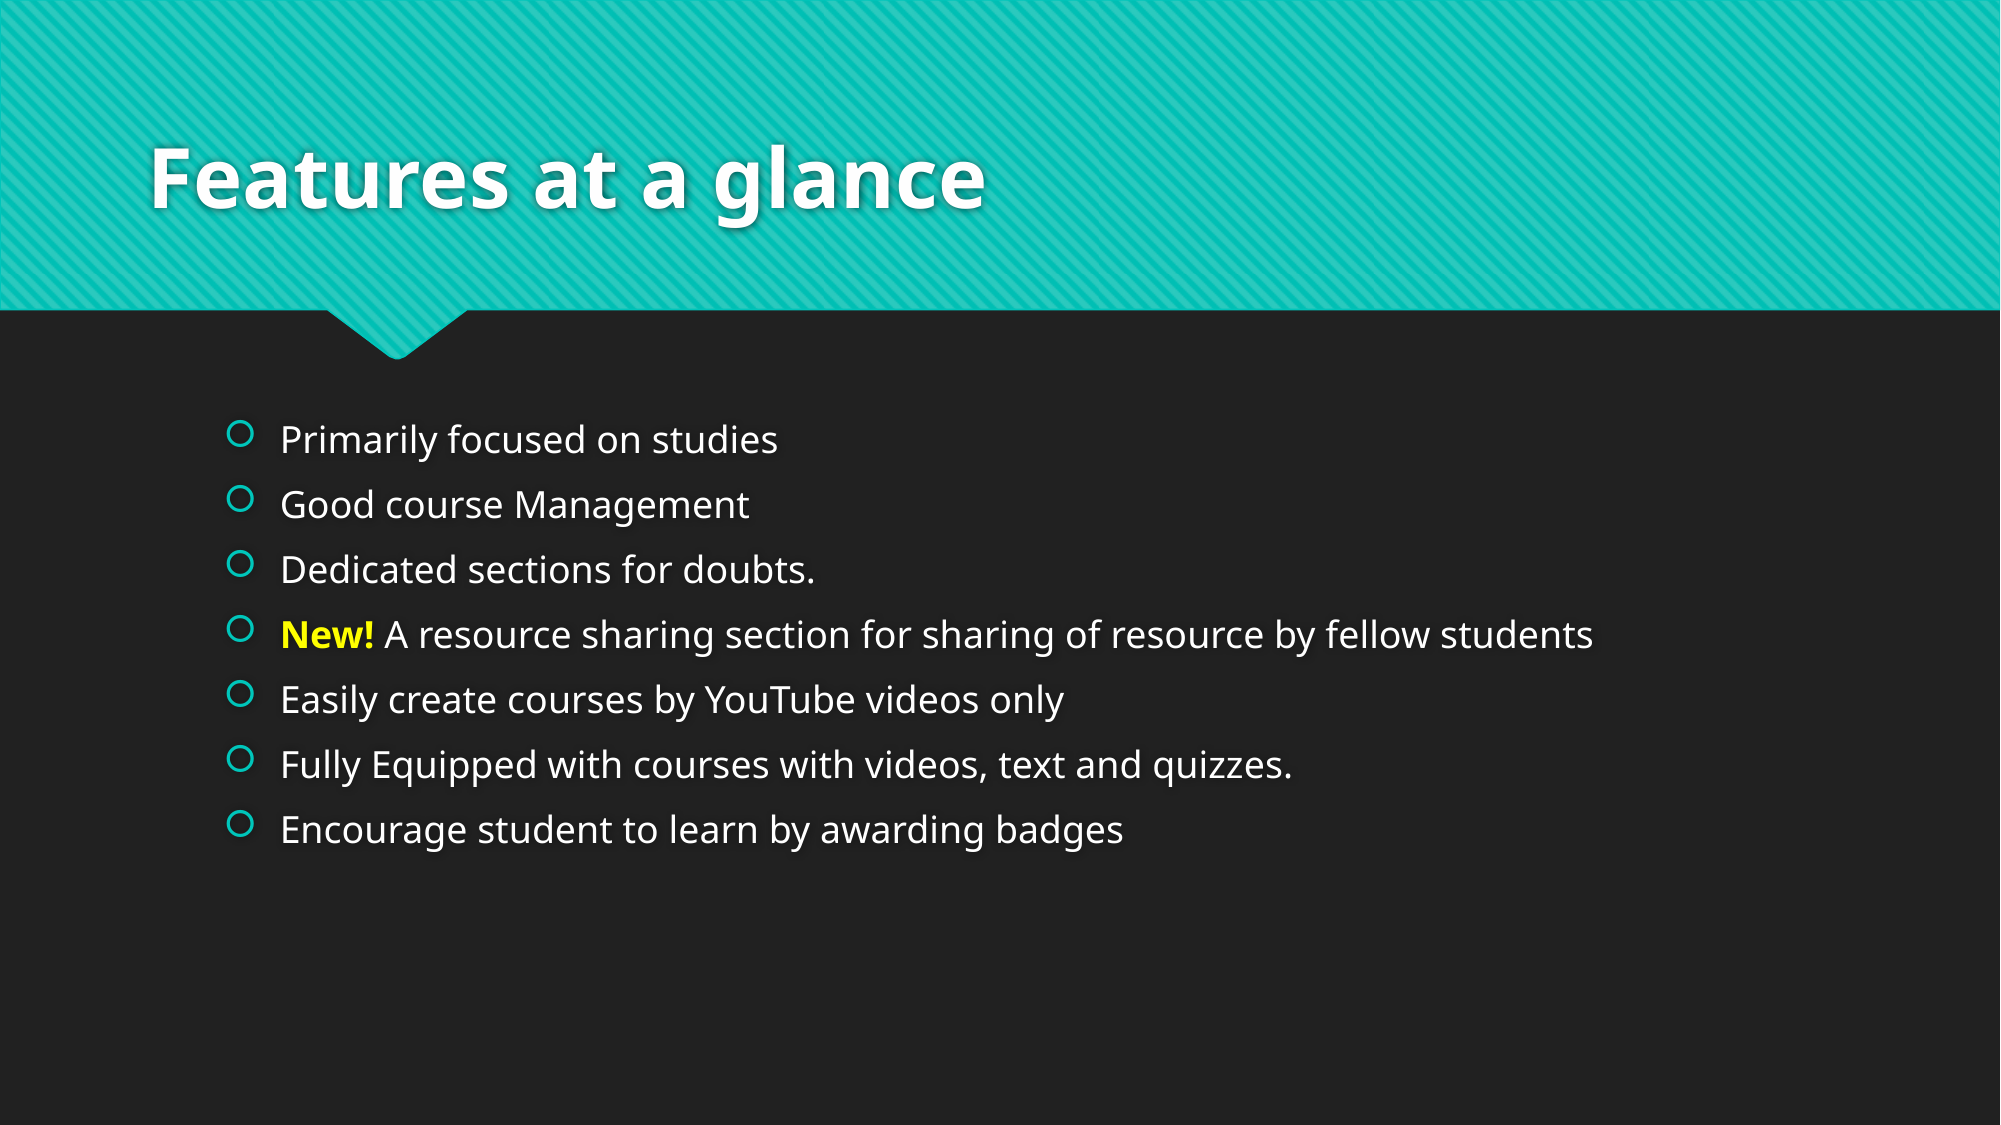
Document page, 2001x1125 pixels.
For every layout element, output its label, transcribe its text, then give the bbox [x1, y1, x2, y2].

list Primarily focused on studies Good course Management Dedicated sections for doubts. New! A resource sharing section for sharing of resource by fellow students Easily create courses by YouTube videos only Fully Equipped with courses with videos, text and quizzes. Encourage student to learn by awarding badges [208, 332, 1792, 936]
title Features at a glance [132, 73, 1868, 233]
